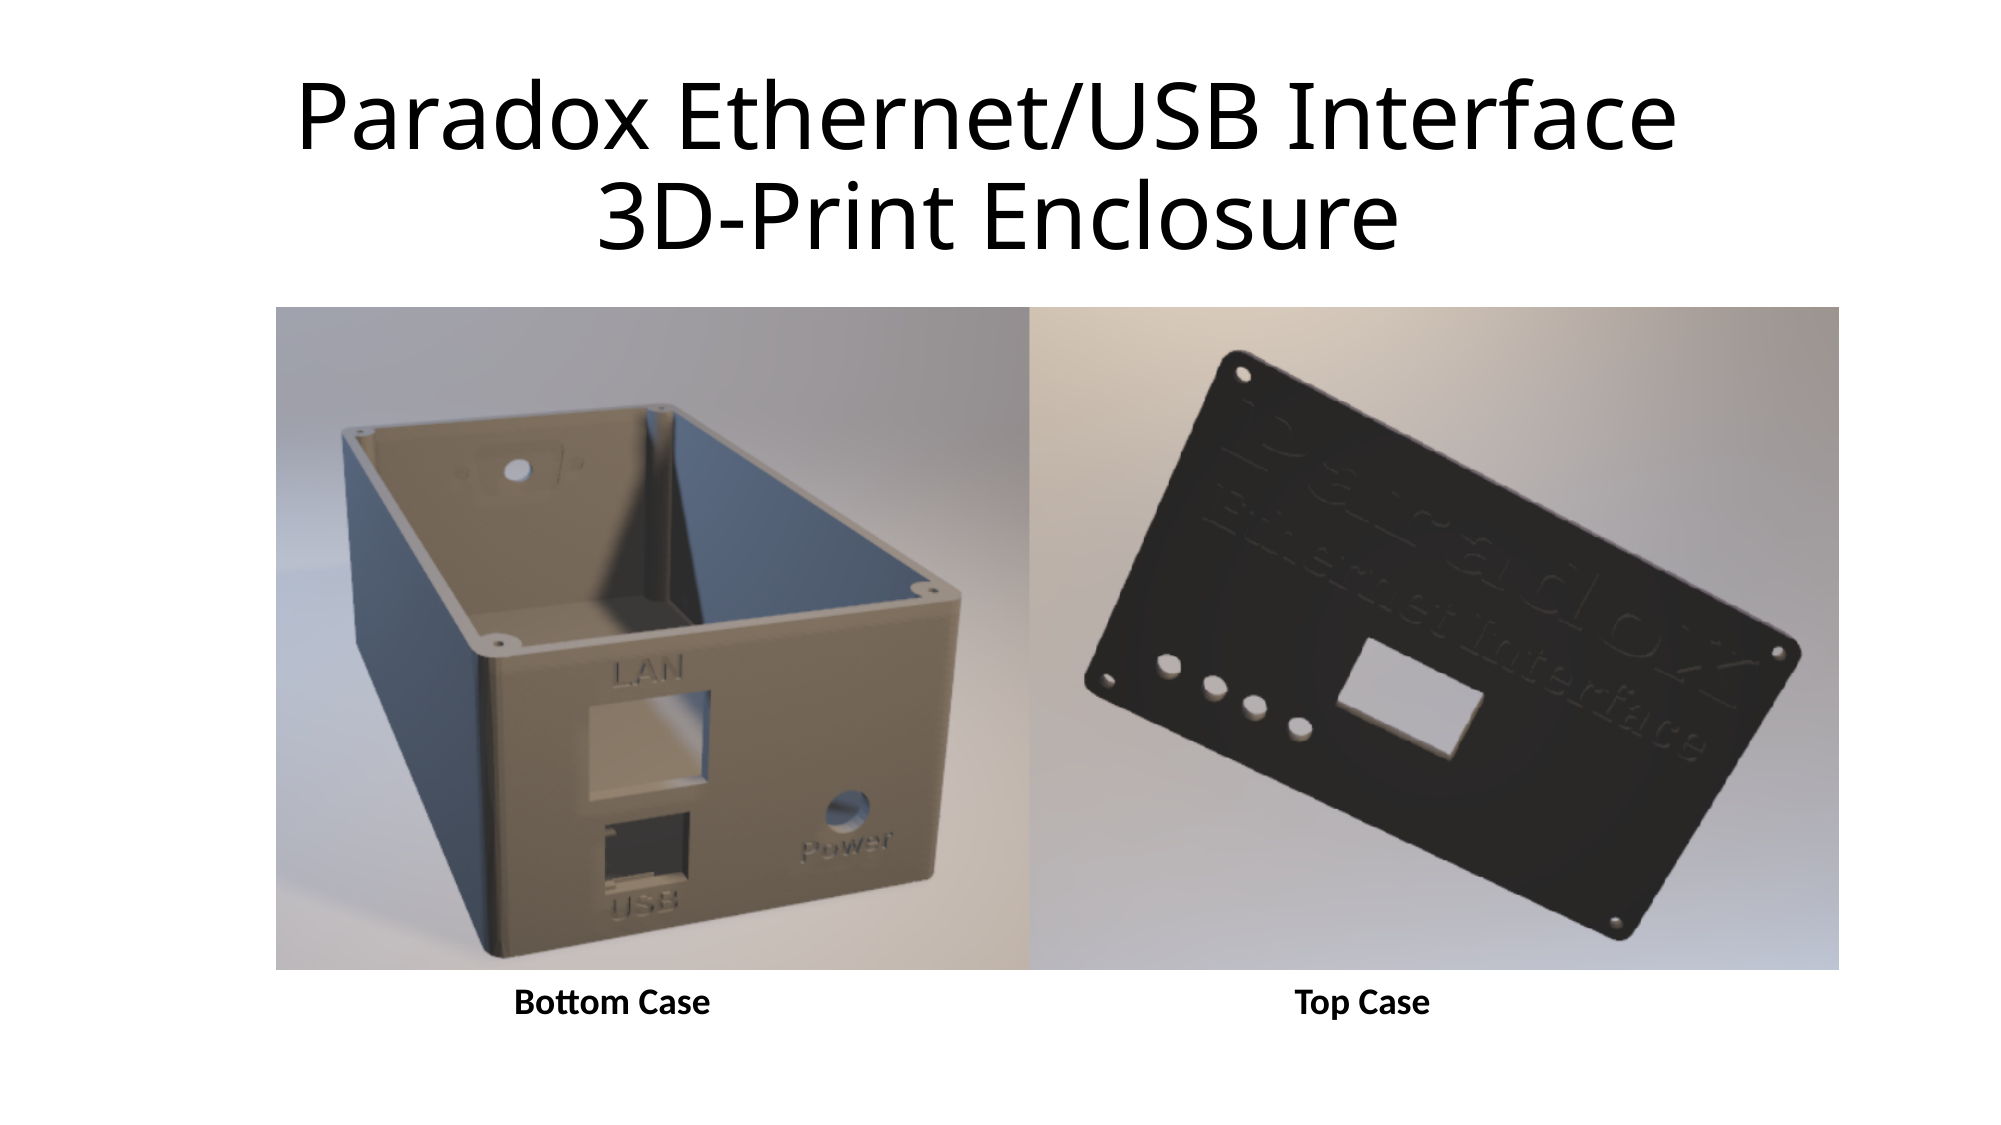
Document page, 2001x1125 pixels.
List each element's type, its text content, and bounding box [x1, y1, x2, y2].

text_box Paradox Ethernet/USB Interface 3D-Print Enclosure [137, 59, 1863, 278]
picture [276, 307, 1839, 970]
text_box Top Case [1250, 970, 1475, 1030]
text_box Bottom Case [470, 970, 756, 1030]
